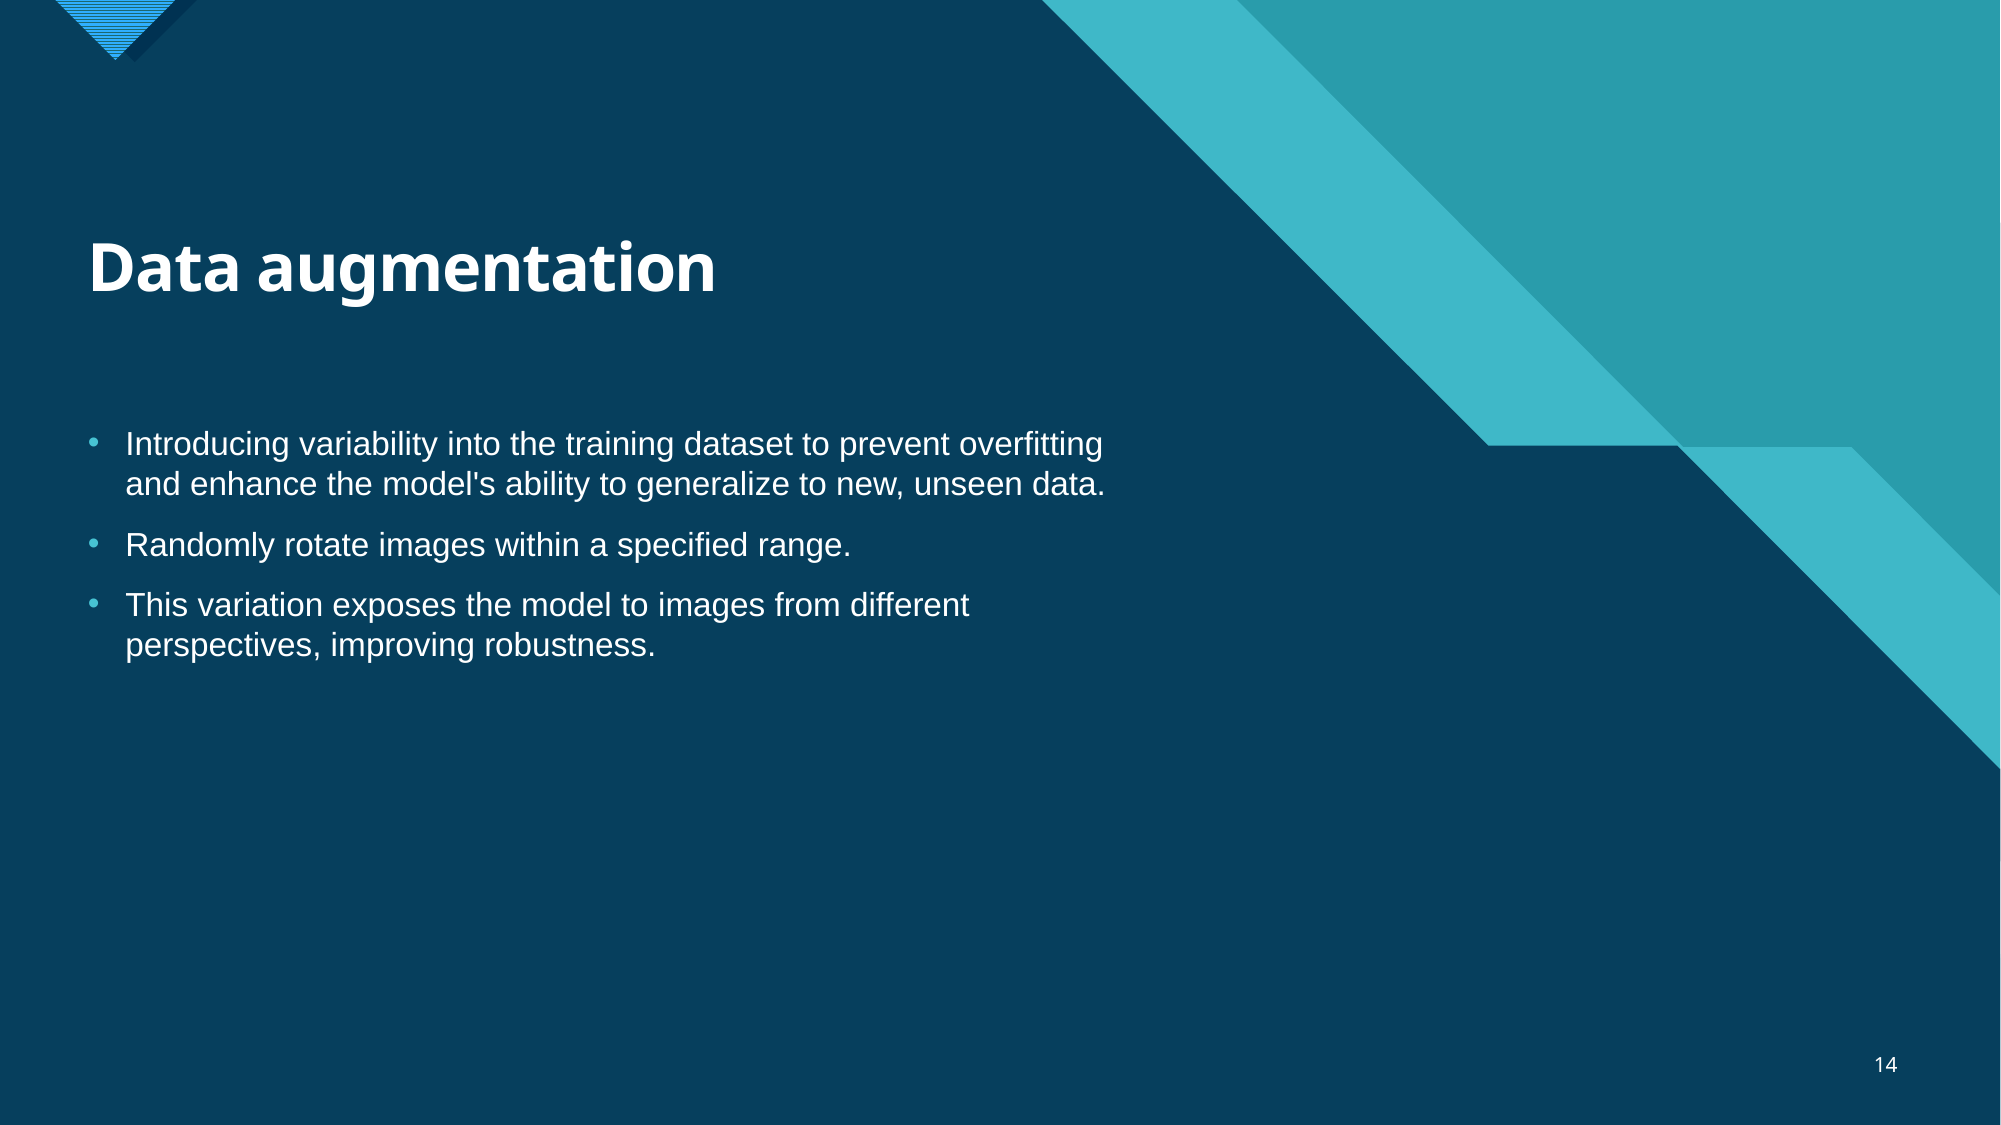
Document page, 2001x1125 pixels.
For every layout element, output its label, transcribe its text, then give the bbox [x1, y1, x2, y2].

title Data augmentation [72, 226, 1913, 315]
list Introducing variability into the training dataset to prevent overfitting and enhance the model's ability to generalize to new, unseen data. Randomly rotate images within a specified range. This variation exposes the model to images from different perspectives, improving robustness. [72, 414, 1175, 711]
slide_number 14 [1845, 1035, 1913, 1096]
